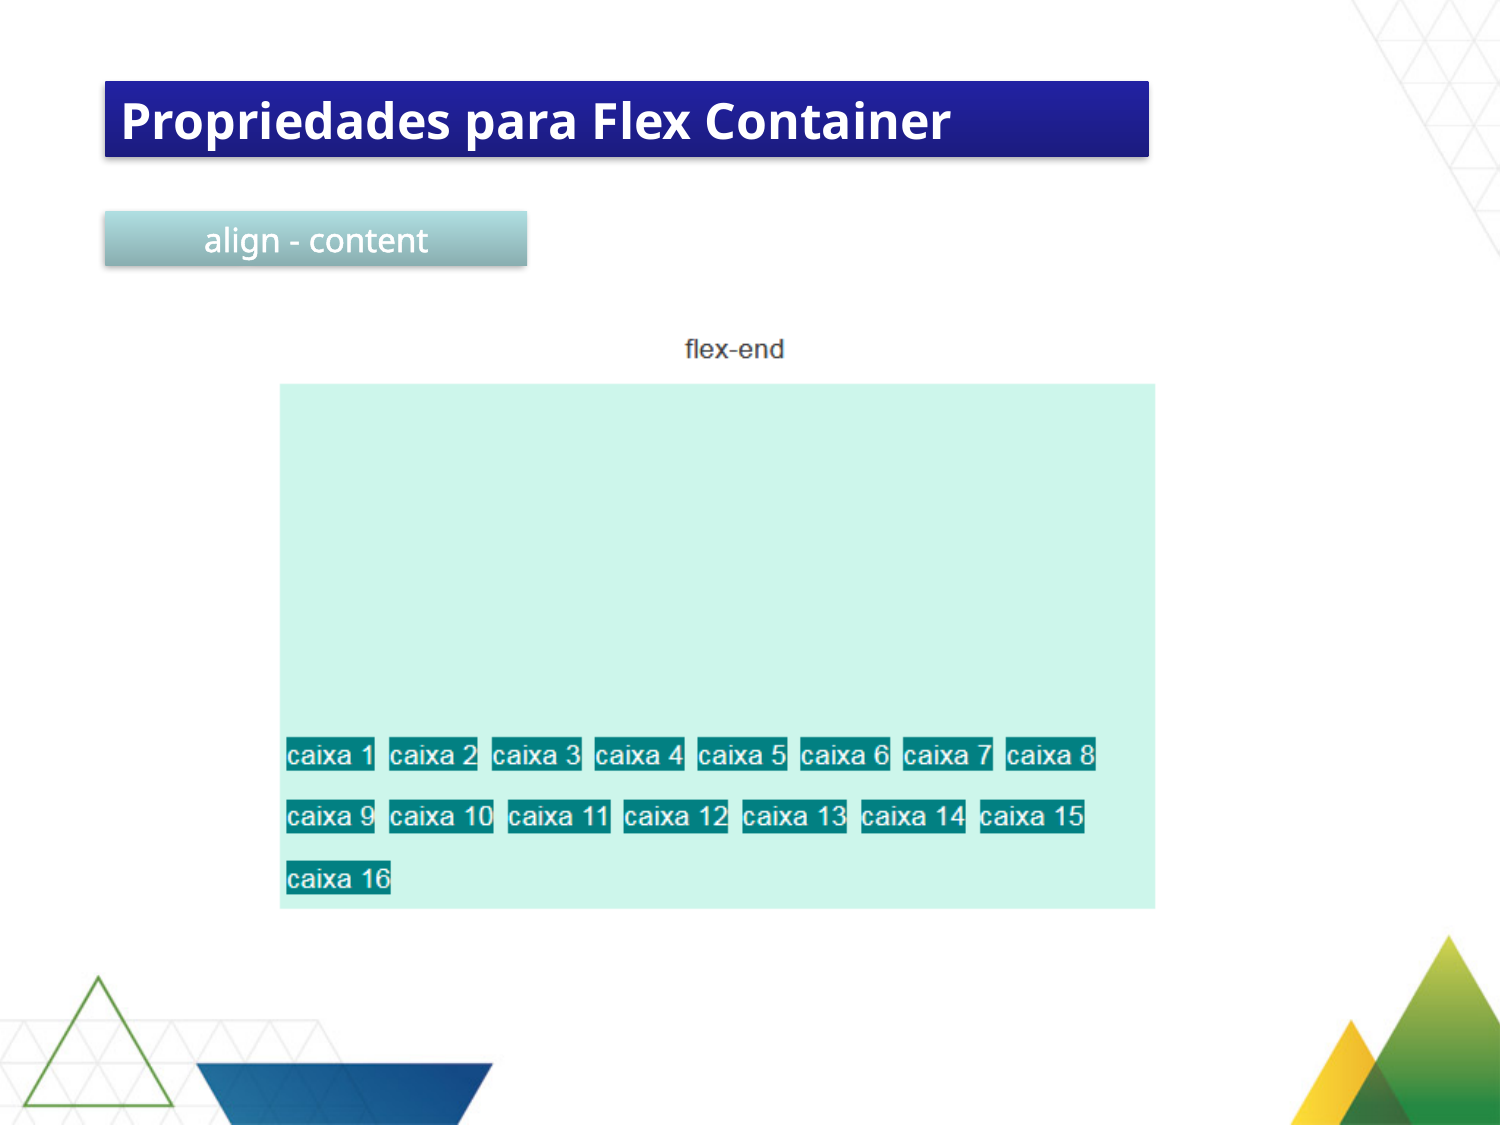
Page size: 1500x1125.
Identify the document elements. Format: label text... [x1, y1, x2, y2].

text_box align - content [105, 211, 528, 266]
text_box Propriedades para Flex Container [105, 81, 1149, 157]
picture [0, 0, 1500, 1125]
